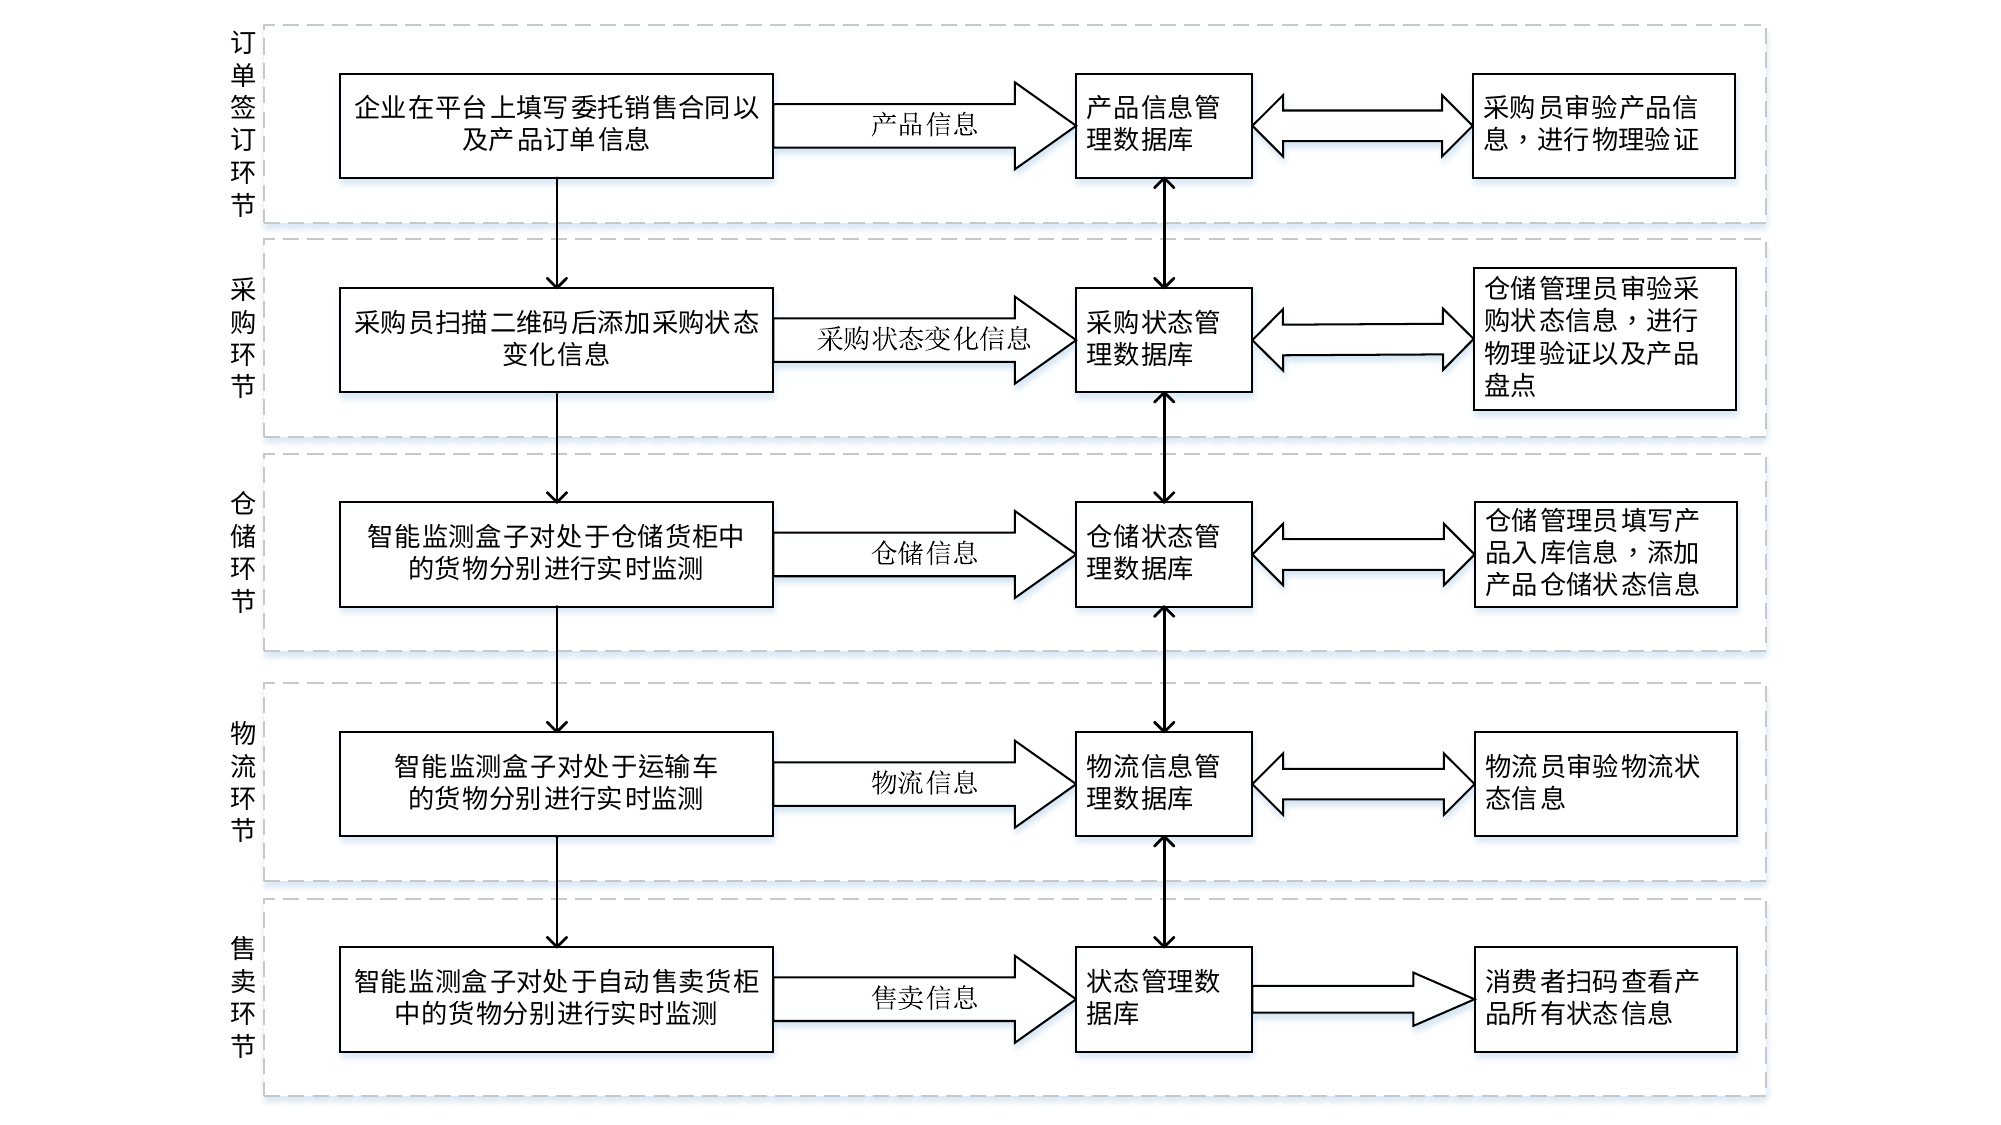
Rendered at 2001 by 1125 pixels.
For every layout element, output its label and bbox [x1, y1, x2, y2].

text_box [214, 18, 1776, 1110]
